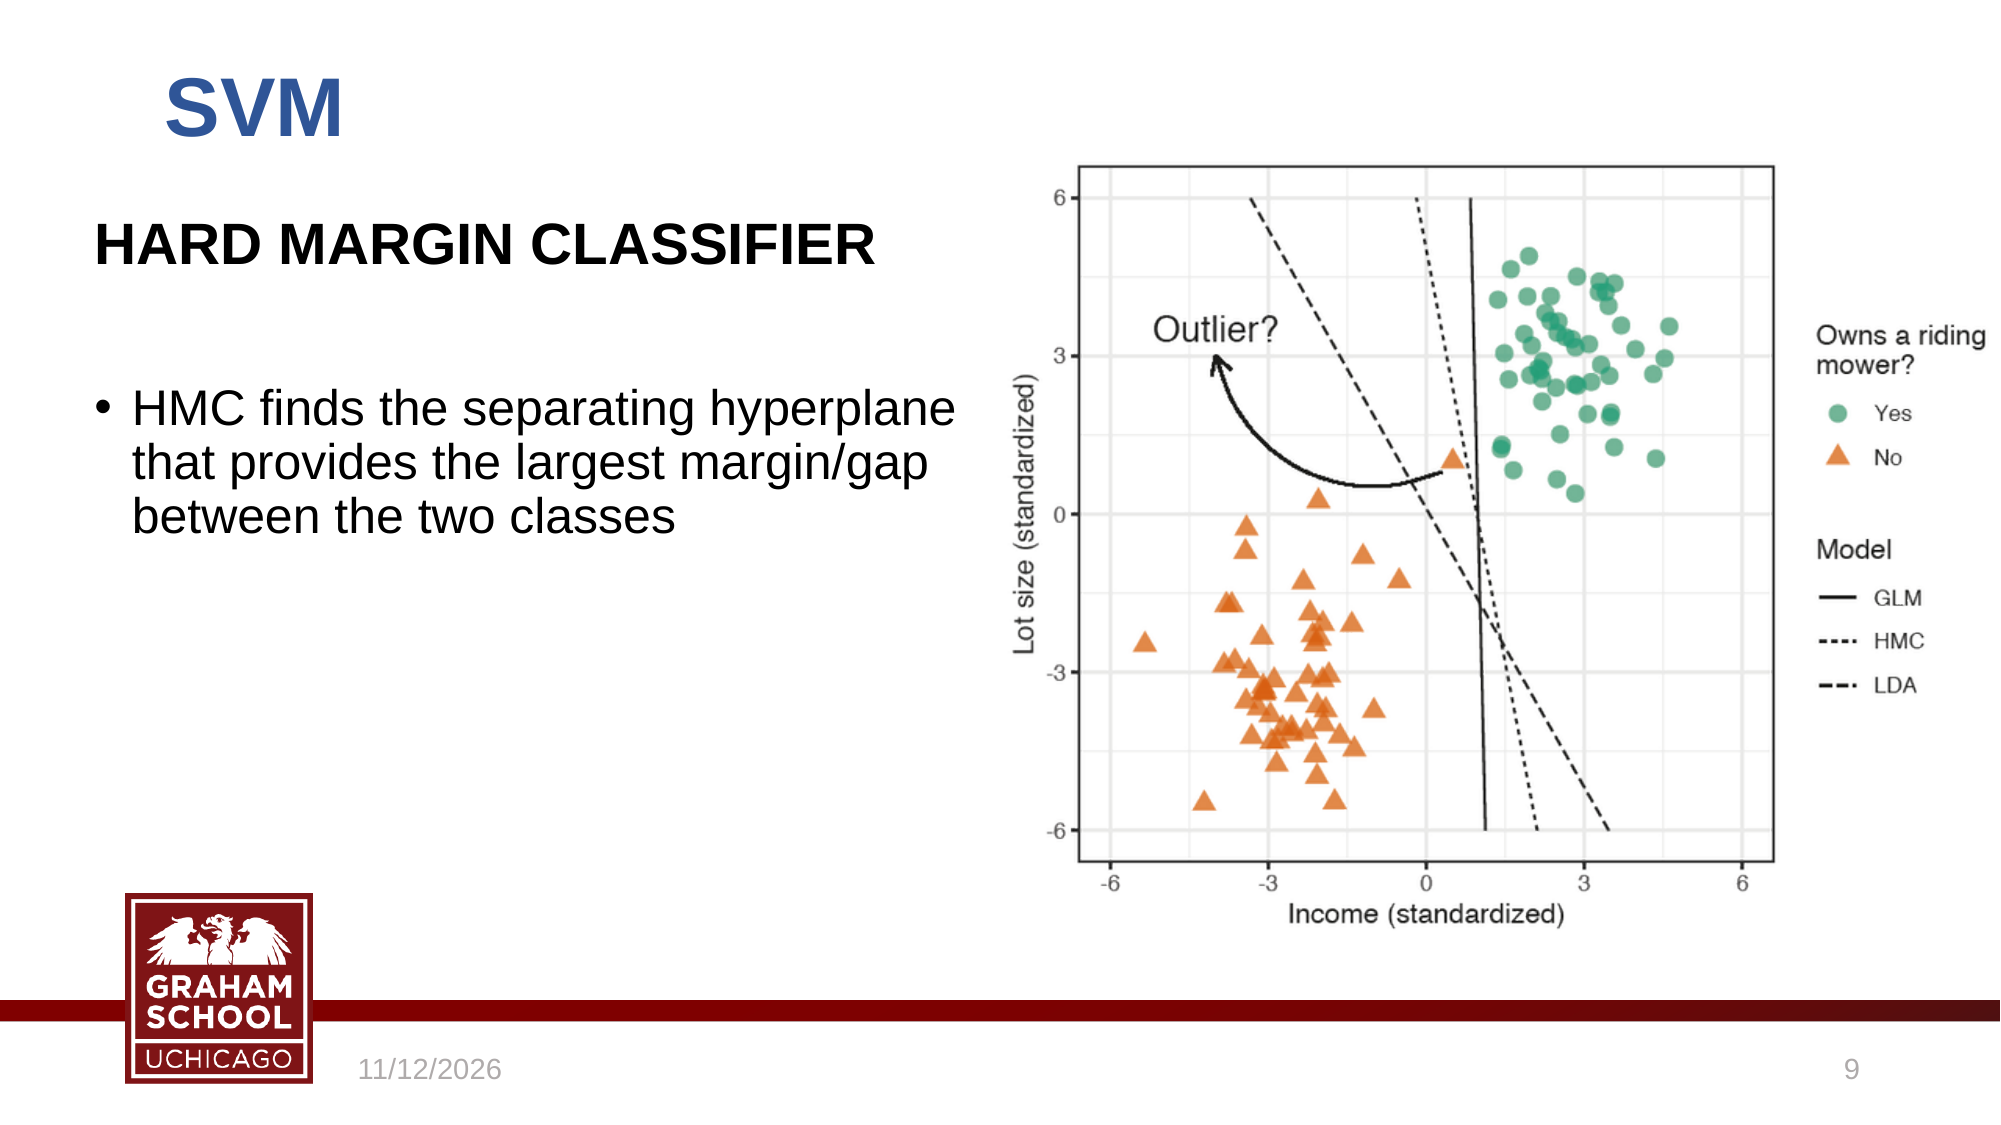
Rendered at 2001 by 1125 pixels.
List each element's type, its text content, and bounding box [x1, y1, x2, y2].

text_box SVM [150, 57, 1900, 275]
slide_number 9 [1412, 1042, 1875, 1103]
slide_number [342, 1042, 588, 1103]
picture [0, 0, 2000, 1125]
list Hard margin classifier HMC finds the separating hyperplane that provides the largest margin/gap between the two classes [79, 206, 999, 773]
